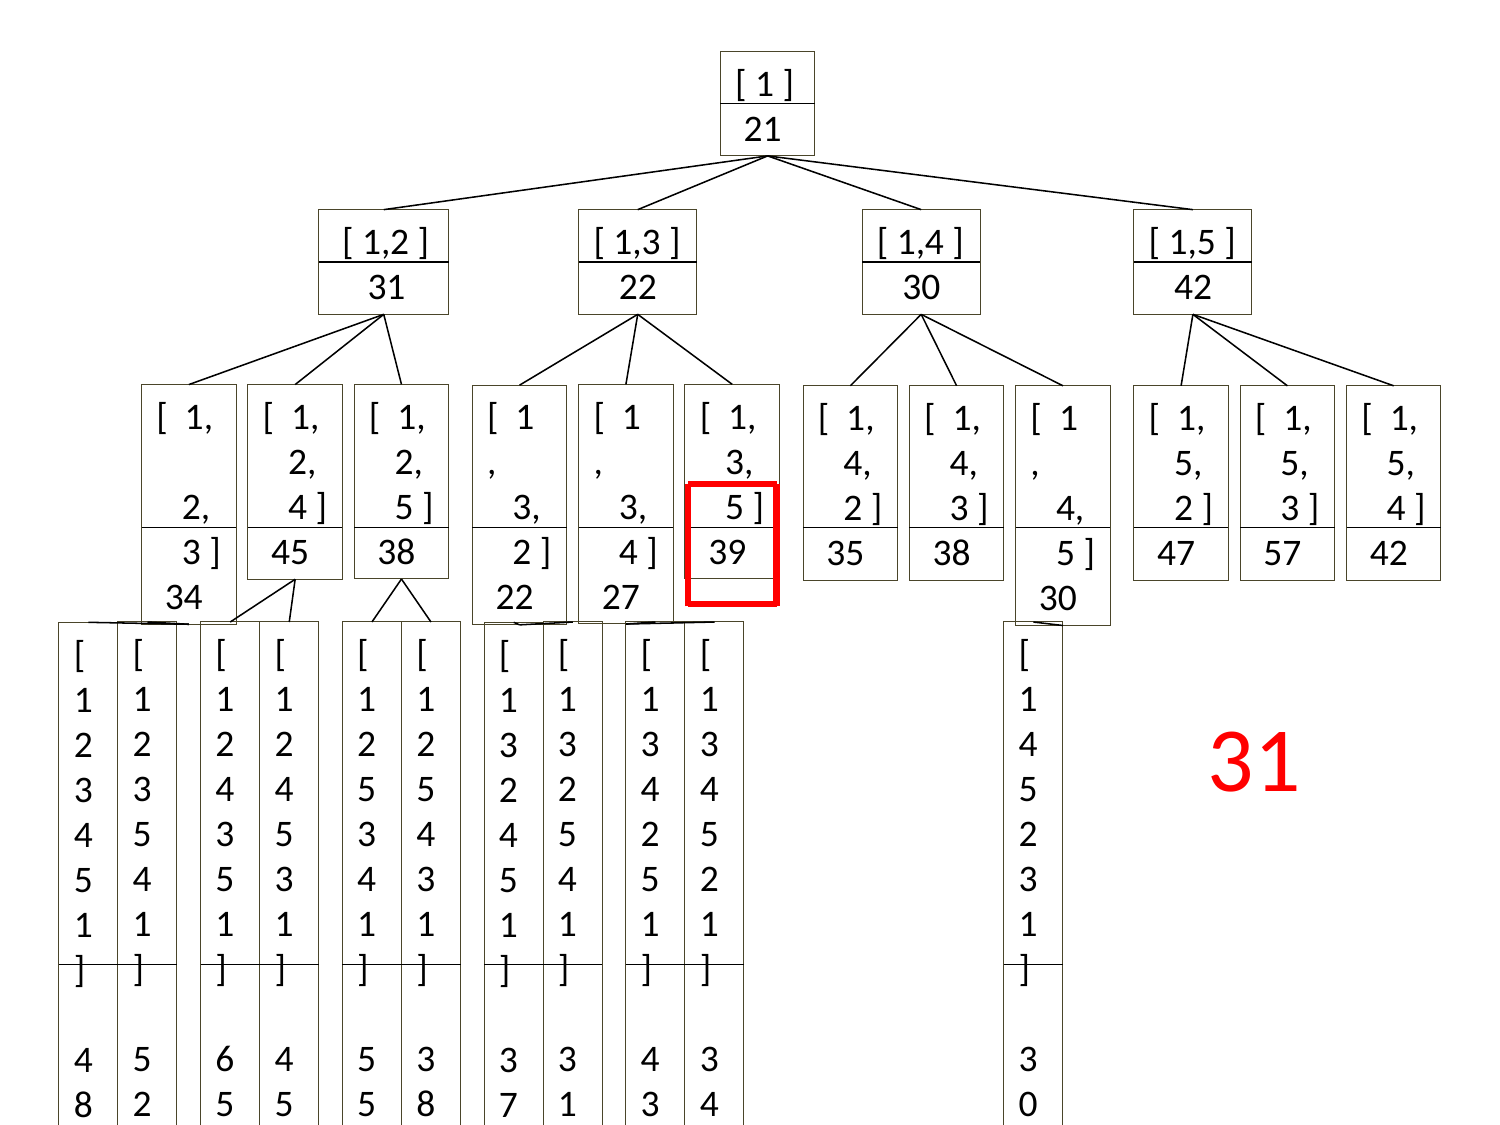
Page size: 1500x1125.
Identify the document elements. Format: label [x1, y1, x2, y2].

text_box [58, 50, 1442, 1093]
text_box [687, 483, 777, 607]
